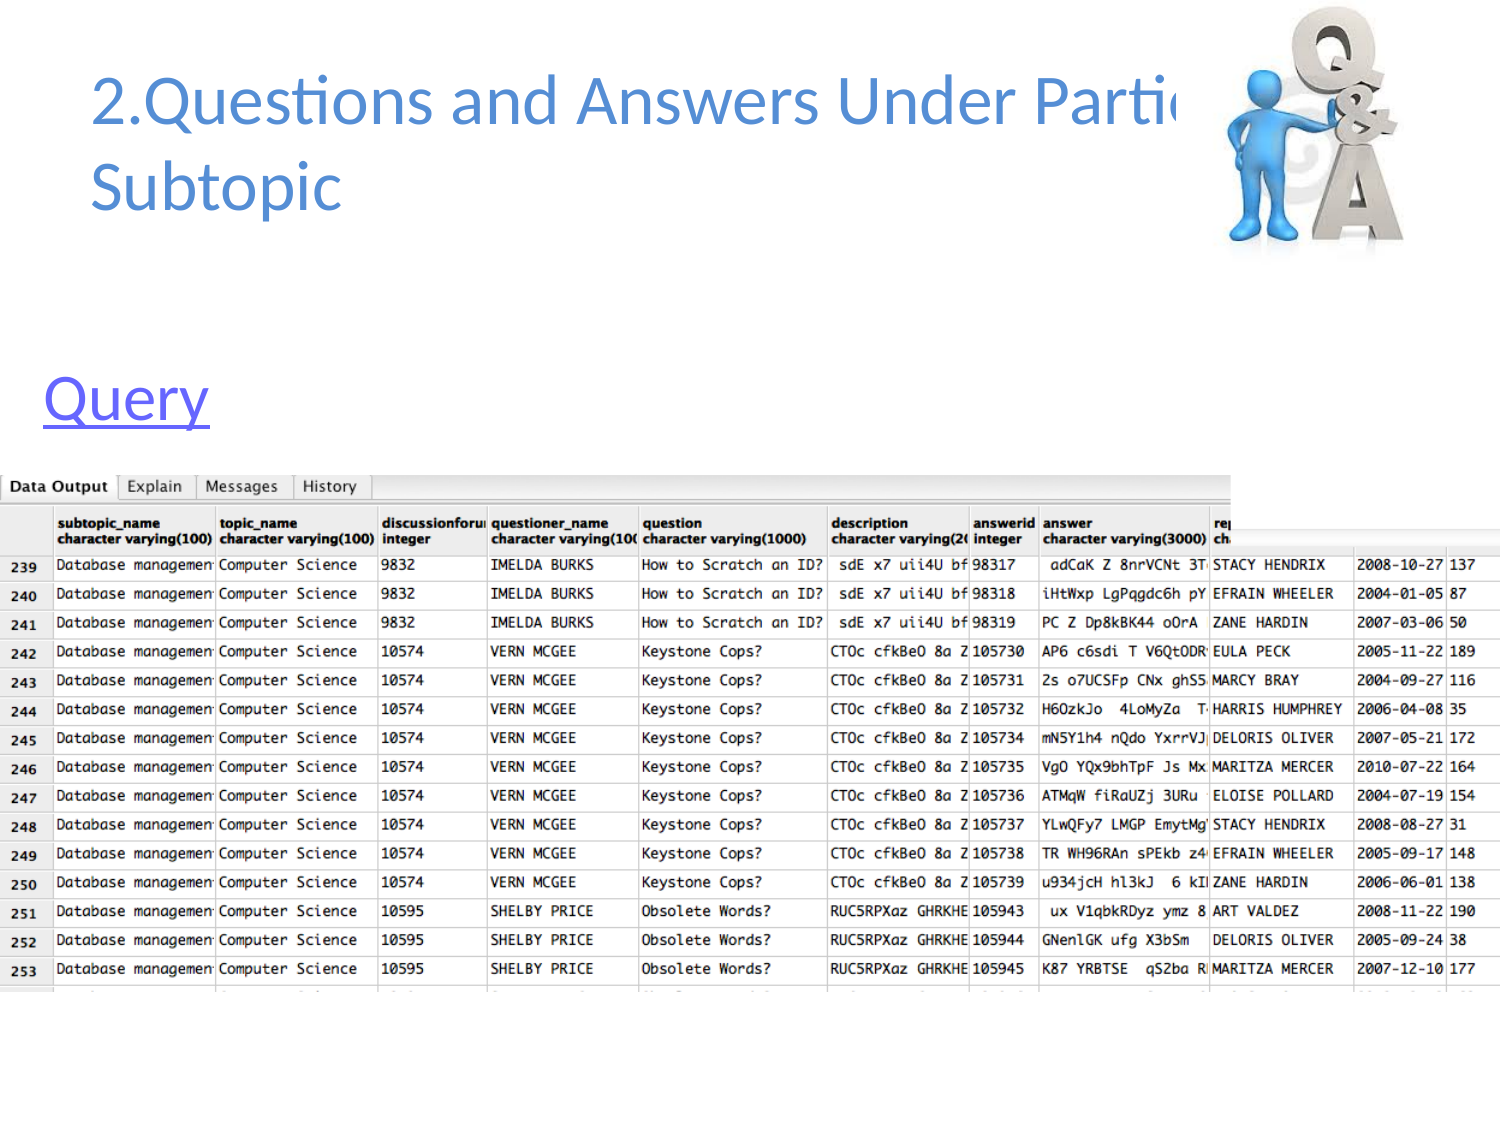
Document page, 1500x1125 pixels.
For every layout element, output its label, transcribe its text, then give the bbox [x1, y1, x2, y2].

picture [0, 474, 1500, 993]
title 2.Questions and Answers Under Particular Subtopic [75, 45, 1062, 233]
text_box Query [28, 346, 1456, 473]
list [1067, 0, 1500, 267]
